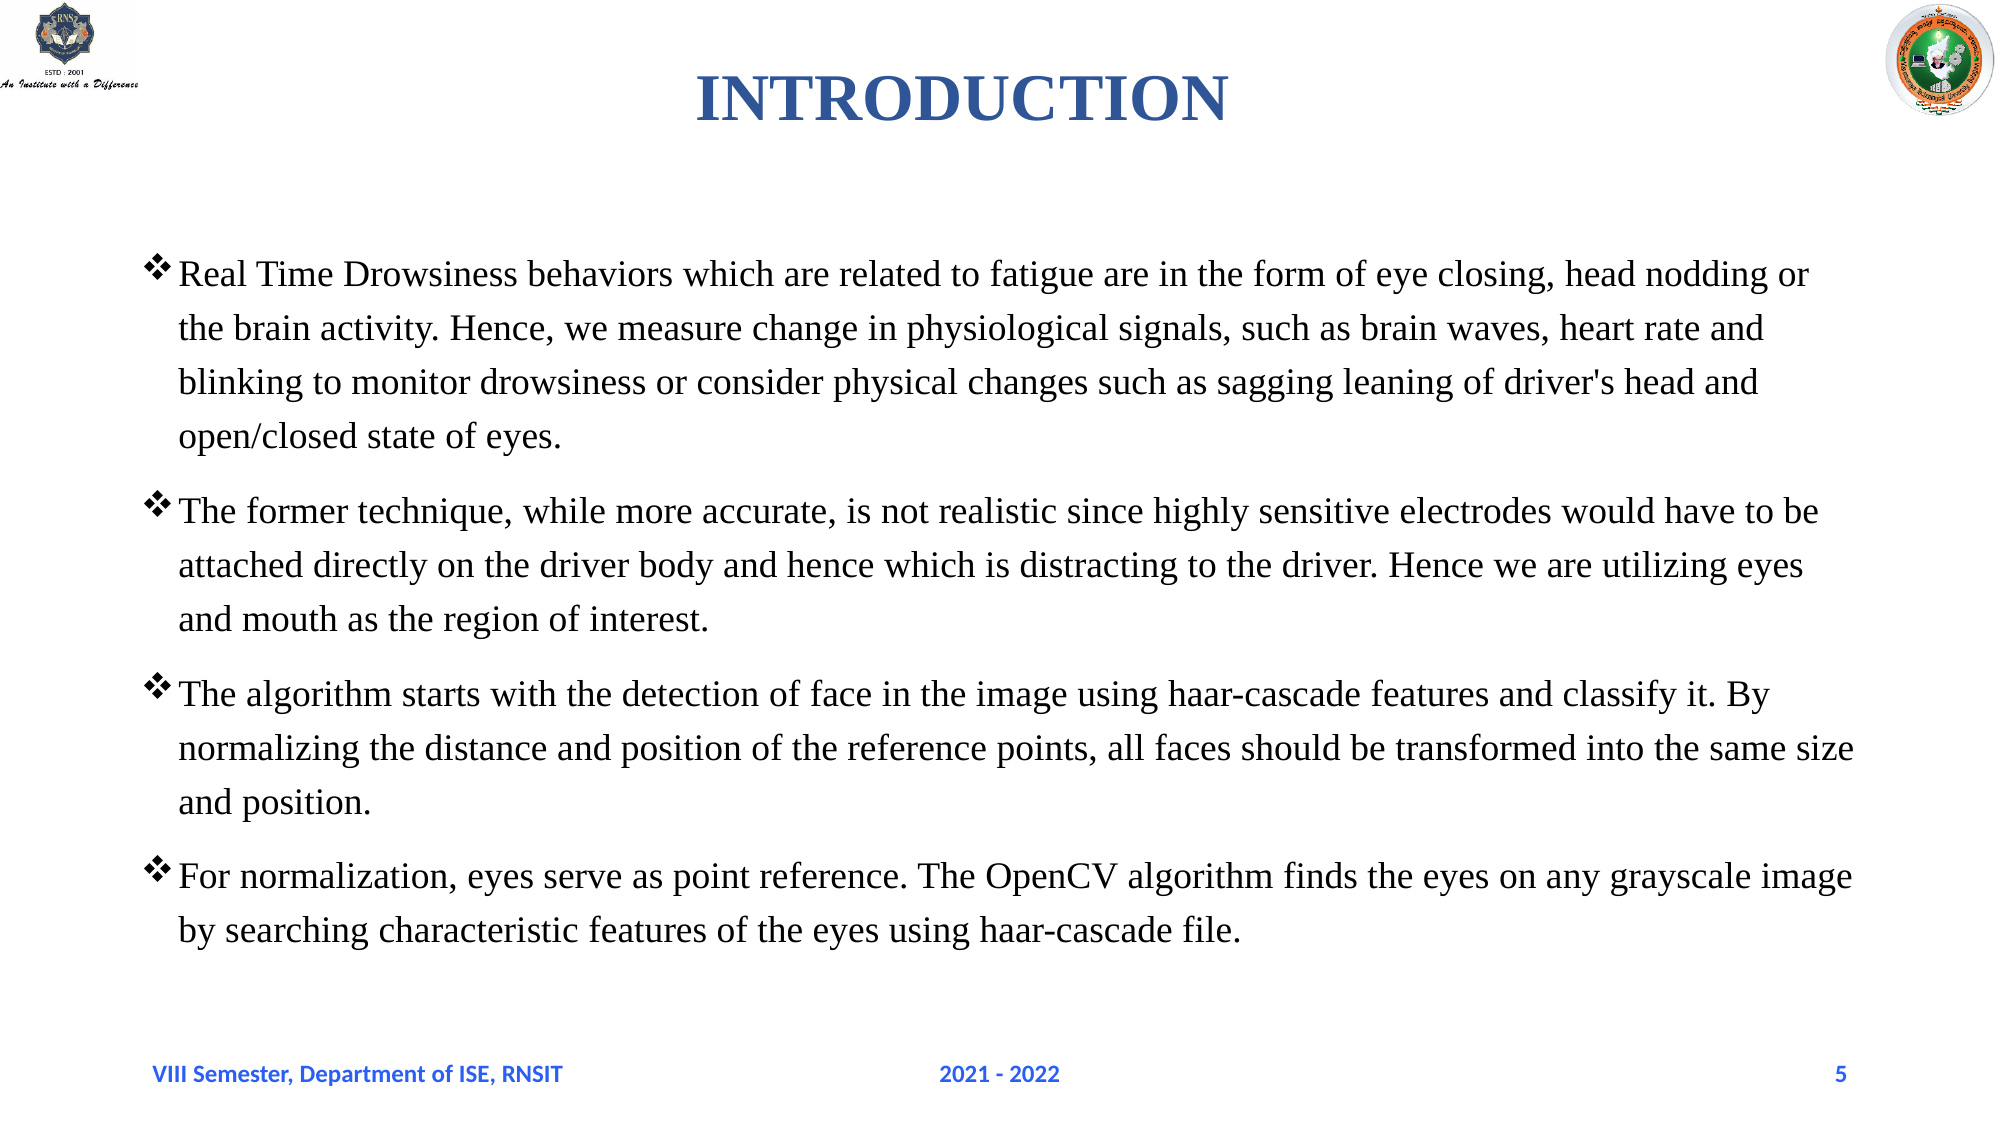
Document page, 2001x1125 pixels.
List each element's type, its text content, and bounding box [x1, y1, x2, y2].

title INTRODUCTION [350, 55, 1576, 232]
footer 2021 - 2022 [662, 1042, 1338, 1103]
list Real Time Drowsiness behaviors which are related to fatigue are in the form of eye closing, head nodding or the brain activity. Hence, we measure change in physiological signals, such as brain waves, heart rate and blinking to monitor drowsiness or consider physical changes such as sagging leaning of driver's head and open/closed state of eyes. The former technique, while more accurate, is not realistic since highly sensitive electrodes would have to be attached directly on the driver body and hence which is distracting to the driver. Hence we are utilizing eyes and mouth as the region of interest. The algorithm starts with the detection of face in the image using haar-cascade features and classify it. By normalizing the distance and position of the reference points, all faces should be transformed into the same size and position. For normalization, eyes serve as point reference. The OpenCV algorithm finds the eyes on any grayscale image by searching characteristic features of the eyes using haar-cascade file. [125, 232, 1875, 1106]
slide_number 5 [1412, 1042, 1863, 1103]
picture [1882, 2, 1997, 117]
slide_number VIII Semester, Department of ISE, RNSIT [137, 1042, 662, 1103]
picture [0, 0, 138, 90]
